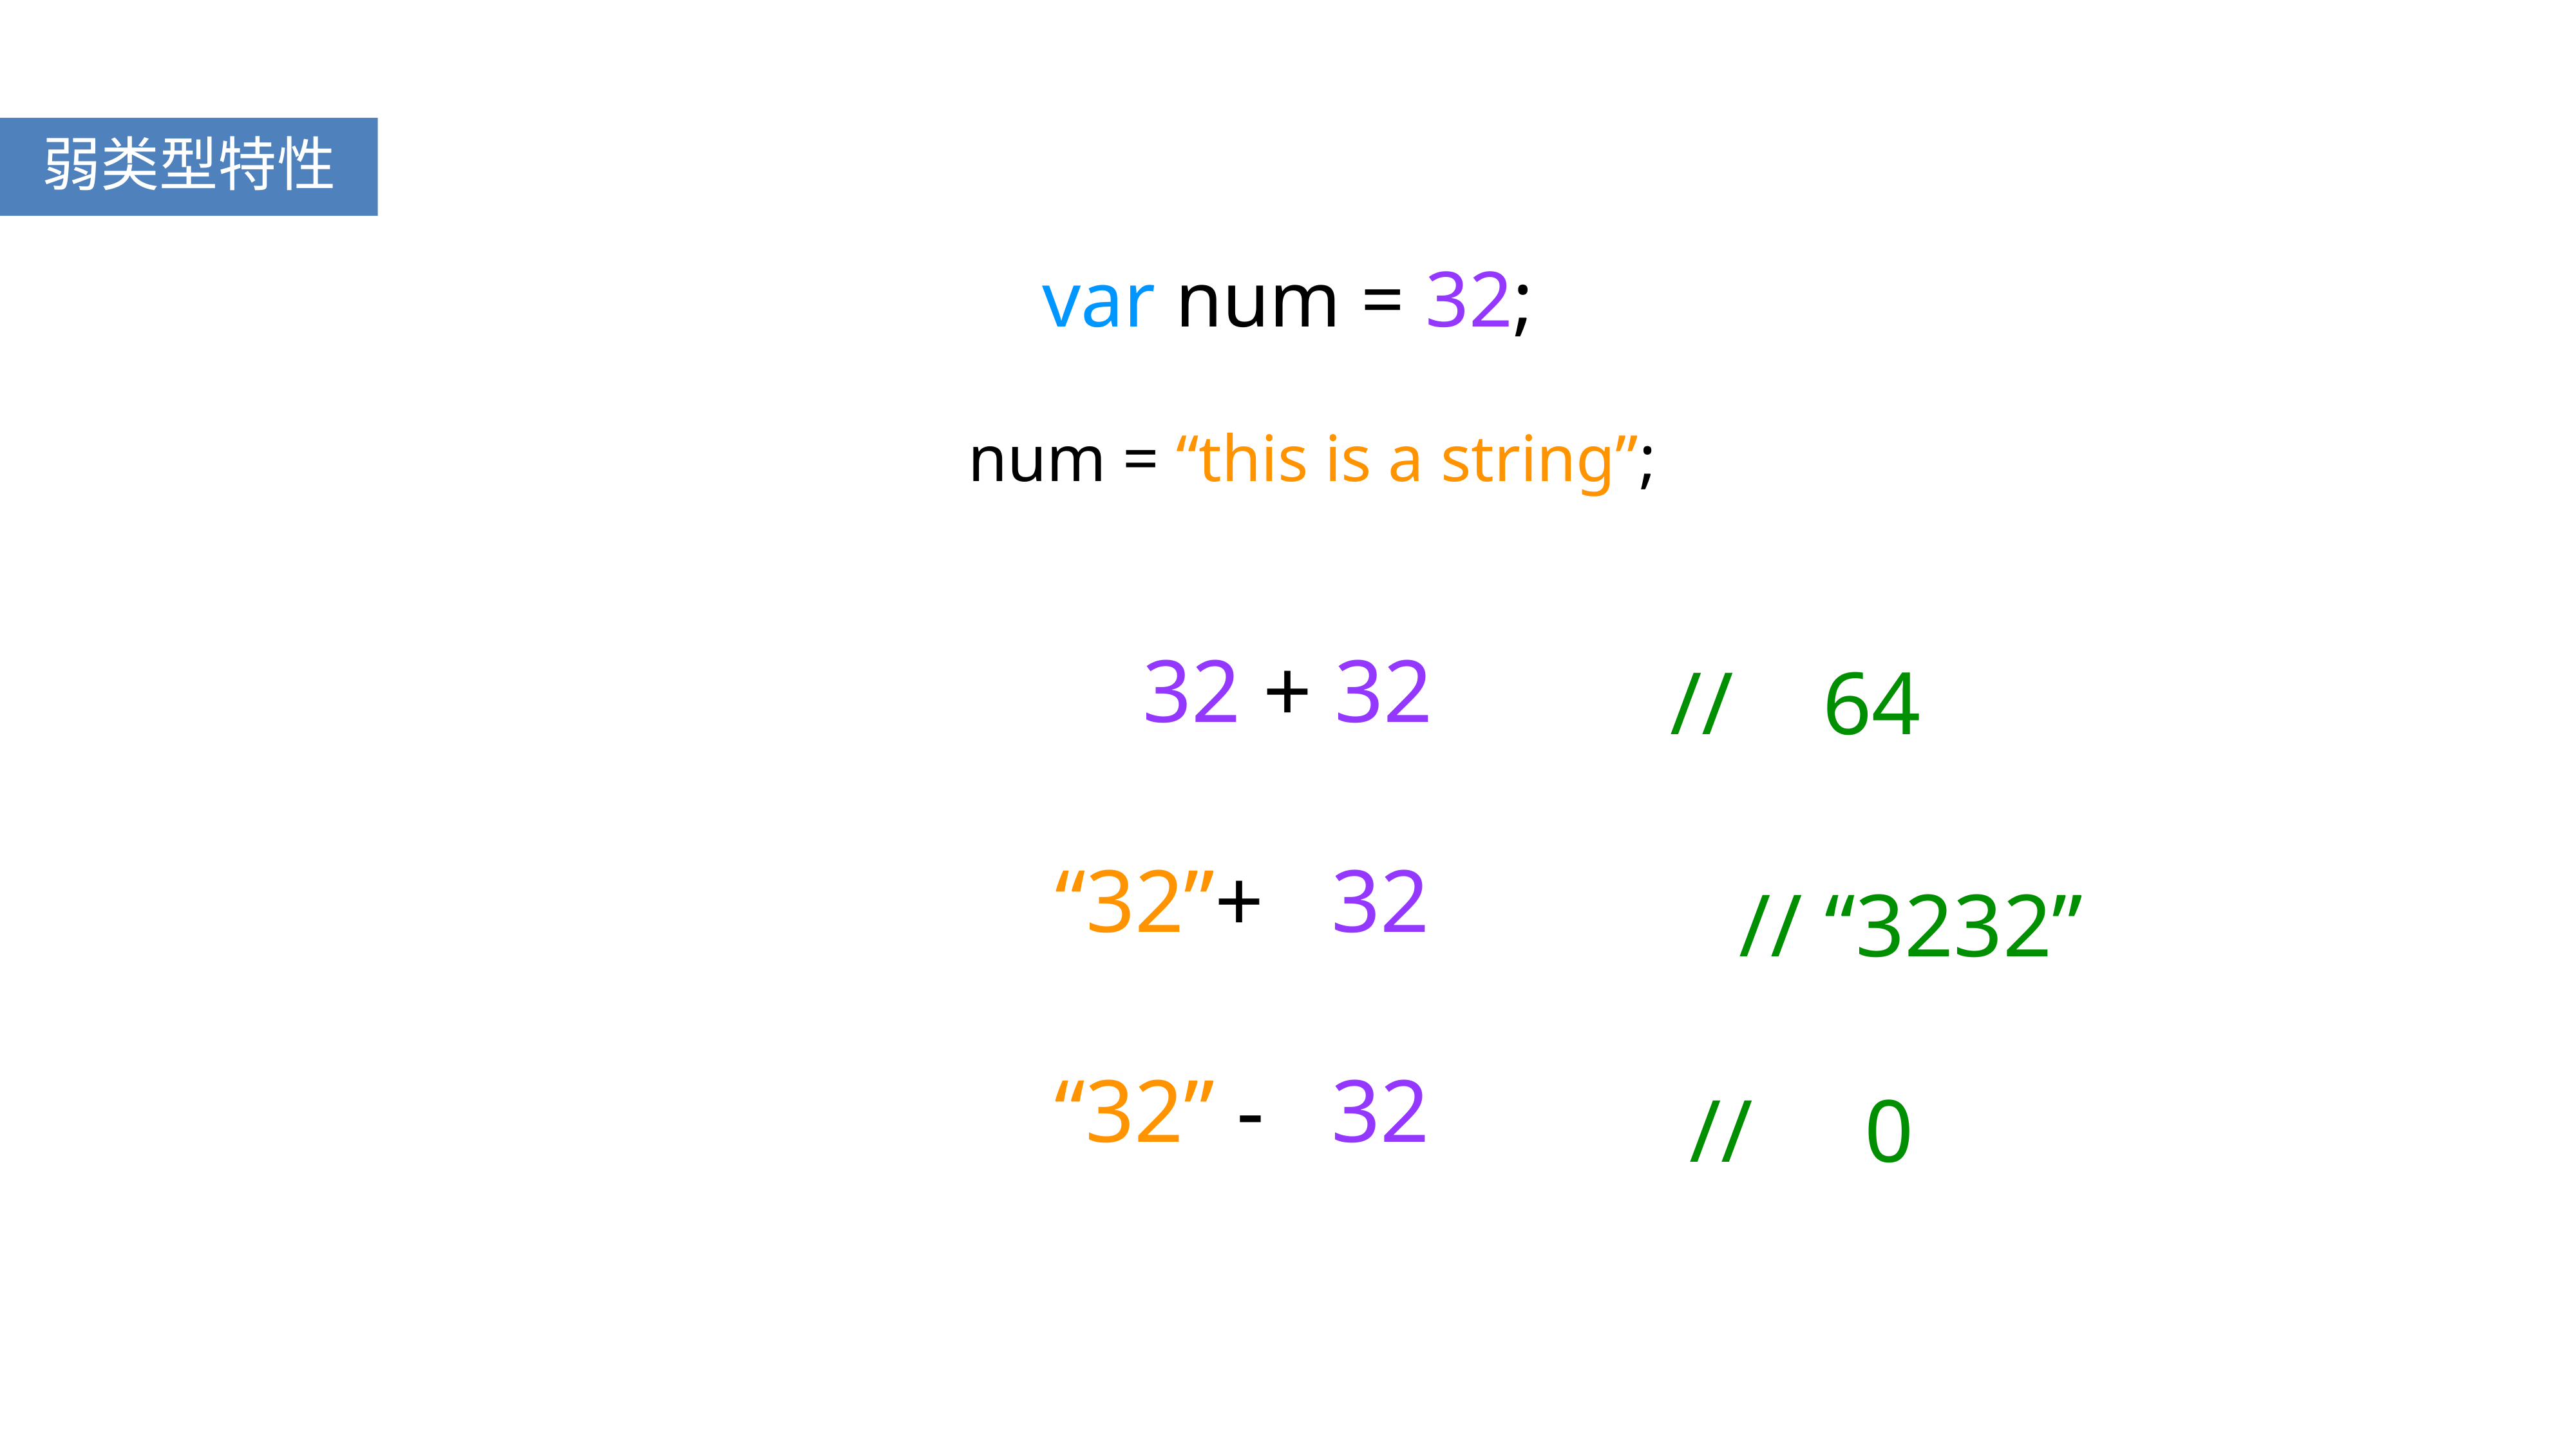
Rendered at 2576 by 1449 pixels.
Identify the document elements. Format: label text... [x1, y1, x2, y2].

text_box num = “this is a string”; [914, 426, 1710, 578]
text_box “32”+ 32 [844, 846, 1640, 999]
text_box “32” - 32 [844, 1056, 1640, 1209]
text_box // 64 [1670, 648, 2130, 800]
text_box 32 + 32 [890, 636, 1686, 789]
text_box 弱类型特性 [0, 117, 378, 216]
text_box // “3232” [1707, 860, 2093, 983]
list var num = 32; [1027, 239, 1549, 370]
text_box // 0 [1680, 1066, 1924, 1189]
